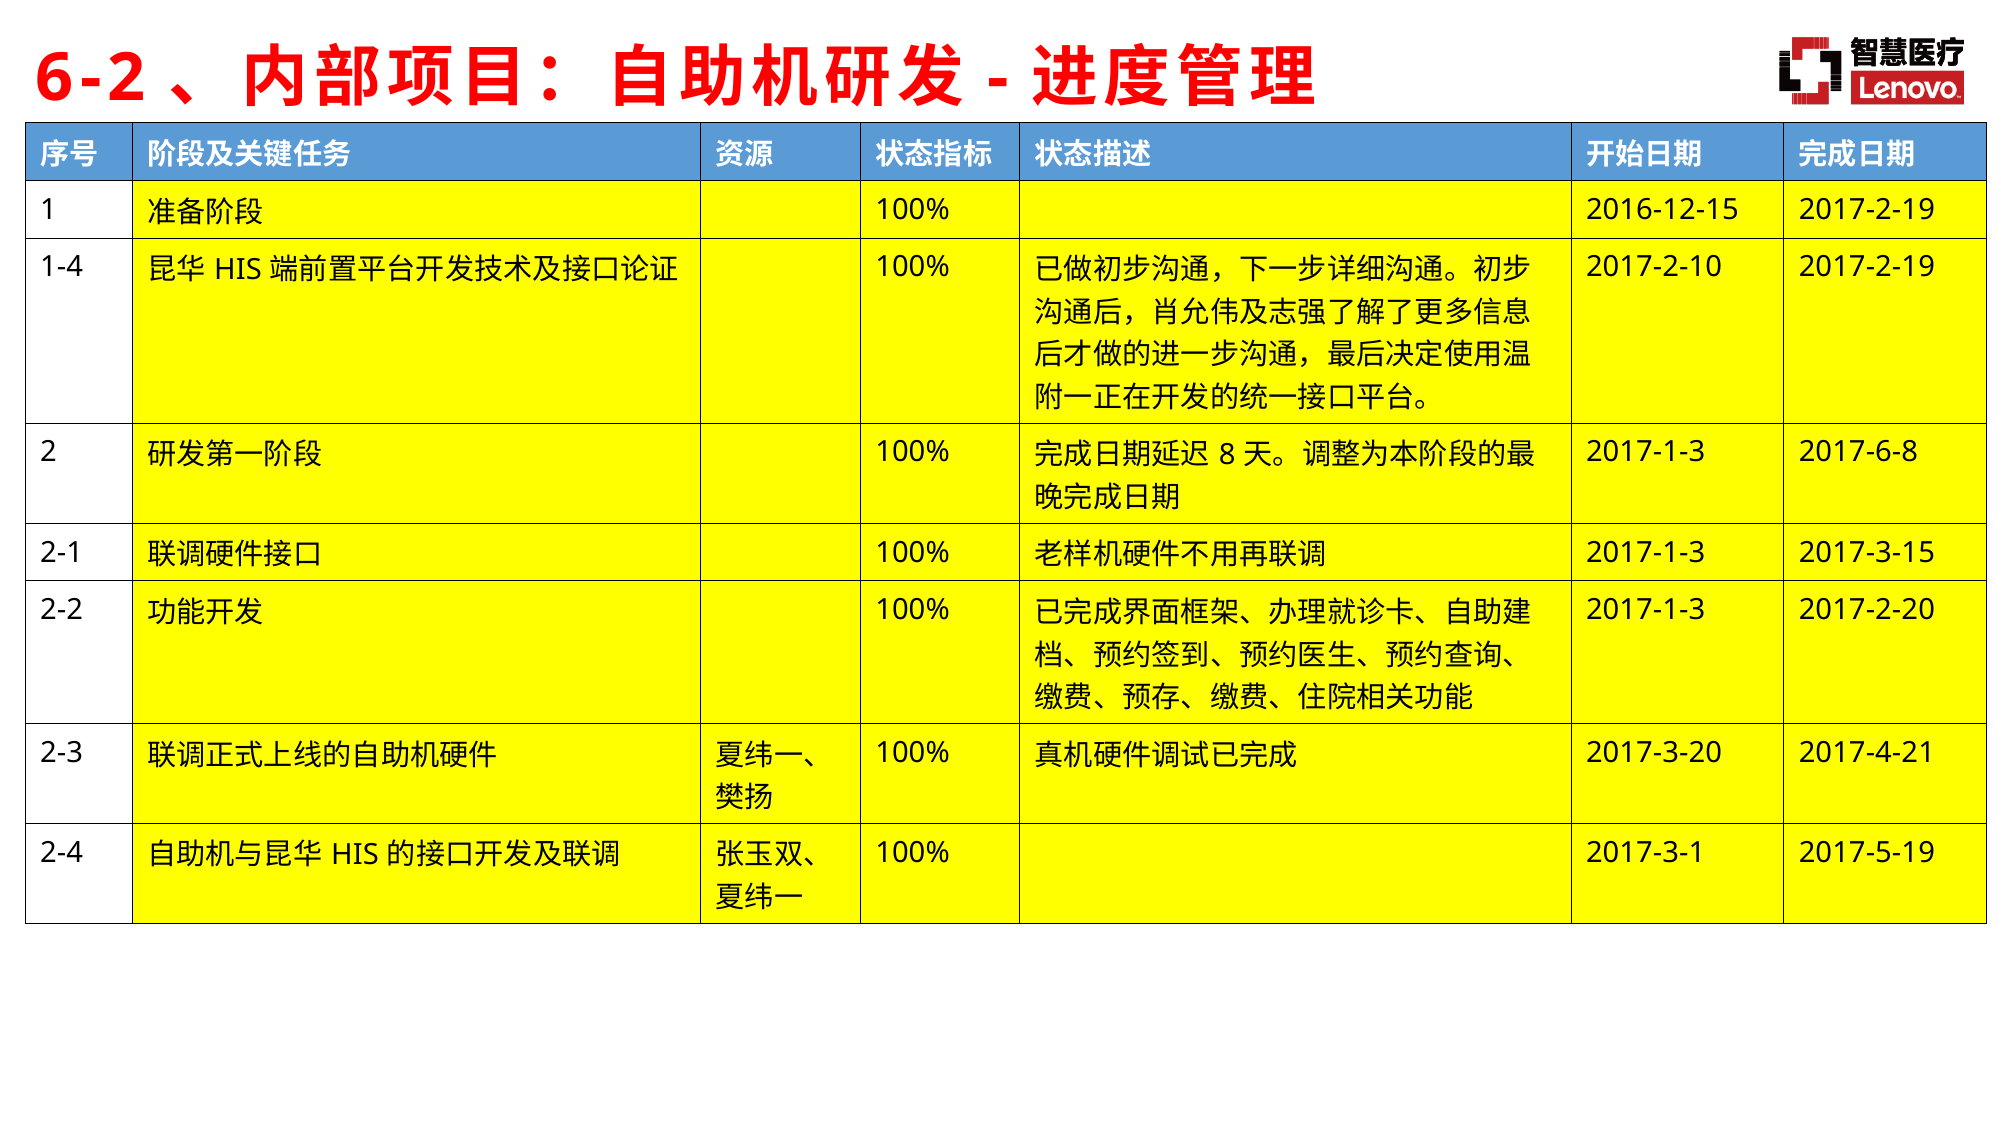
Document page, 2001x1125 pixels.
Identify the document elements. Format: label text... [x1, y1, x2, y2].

table_cell 老样机硬件不用再联调 [1020, 524, 1571, 580]
table_cell 2017-3-20 [1572, 724, 1783, 823]
table_cell [701, 239, 860, 423]
table_cell 2-1 [26, 524, 132, 580]
table_cell 2017-2-10 [1572, 239, 1783, 423]
table_cell 真机硬件调试已完成 [1020, 724, 1571, 823]
table_cell 已做初步沟通，下一步详细沟通。初步沟通后，肖允伟及志强了解了更多信息后才做的进一步沟通，最后决定使用温附一正在开发的统一接口平台。 [1020, 239, 1571, 423]
table_cell 联调正式上线的自助机硬件 [133, 724, 700, 823]
table_cell [701, 524, 860, 580]
table_cell 联调硬件接口 [133, 524, 700, 580]
table_cell 100% [861, 581, 1019, 723]
table_header 资源 [701, 123, 860, 180]
table_header 阶段及关键任务 [133, 123, 700, 180]
table_cell 100% [861, 824, 1019, 923]
table_cell 2 [26, 424, 132, 523]
table_cell 张玉双、夏纬一 [701, 824, 860, 923]
table_cell 2017-1-3 [1572, 524, 1783, 580]
table_cell 自助机与昆华HIS的接口开发及联调 [133, 824, 700, 923]
table_cell 100% [861, 424, 1019, 523]
table_cell 功能开发 [133, 581, 700, 723]
table_cell 1-4 [26, 239, 132, 423]
table_header 完成日期 [1784, 123, 1986, 180]
table_cell 2017-1-3 [1572, 424, 1783, 523]
table_header 序号 [26, 123, 132, 180]
table_header 状态描述 [1020, 123, 1571, 180]
table_cell 2017-2-19 [1784, 181, 1986, 238]
table_cell 2017-2-20 [1784, 581, 1986, 723]
table_cell 1 [26, 181, 132, 238]
table_header 开始日期 [1572, 123, 1783, 180]
table_cell 2017-3-15 [1784, 524, 1986, 580]
table_cell [701, 581, 860, 723]
table_cell 2017-1-3 [1572, 581, 1783, 723]
table_cell [701, 181, 860, 238]
table_cell [1020, 181, 1571, 238]
table_cell 完成日期延迟8天。调整为本阶段的最晚完成日期 [1020, 424, 1571, 523]
table_cell 2017-3-1 [1572, 824, 1783, 923]
text_box 6-2、内部项目：自助机研发-进度管理 [20, 26, 1332, 121]
table_cell [701, 424, 860, 523]
table_cell 已完成界面框架、办理就诊卡、自助建档、预约签到、预约医生、预约查询、缴费、预存、缴费、住院相关功能 [1020, 581, 1571, 723]
table_cell 100% [861, 724, 1019, 823]
table_header 状态指标 [861, 123, 1019, 180]
table_cell 昆华HIS端前置平台开发技术及接口论证 [133, 239, 700, 423]
table_cell 100% [861, 181, 1019, 238]
picture [1778, 36, 1965, 105]
table_cell 夏纬一、樊扬 [701, 724, 860, 823]
table_cell 2016-12-15 [1572, 181, 1783, 238]
table_cell 2-2 [26, 581, 132, 723]
table_cell 准备阶段 [133, 181, 700, 238]
table_cell 2-3 [26, 724, 132, 823]
table_cell [1020, 824, 1571, 923]
table_cell 100% [861, 239, 1019, 423]
table_cell 2017-2-19 [1784, 239, 1986, 423]
table_cell 2-4 [26, 824, 132, 923]
table_cell 2017-6-8 [1784, 424, 1986, 523]
table_cell 100% [861, 524, 1019, 580]
table_cell 研发第一阶段 [133, 424, 700, 523]
table_cell 2017-4-21 [1784, 724, 1986, 823]
table_cell 2017-5-19 [1784, 824, 1986, 923]
